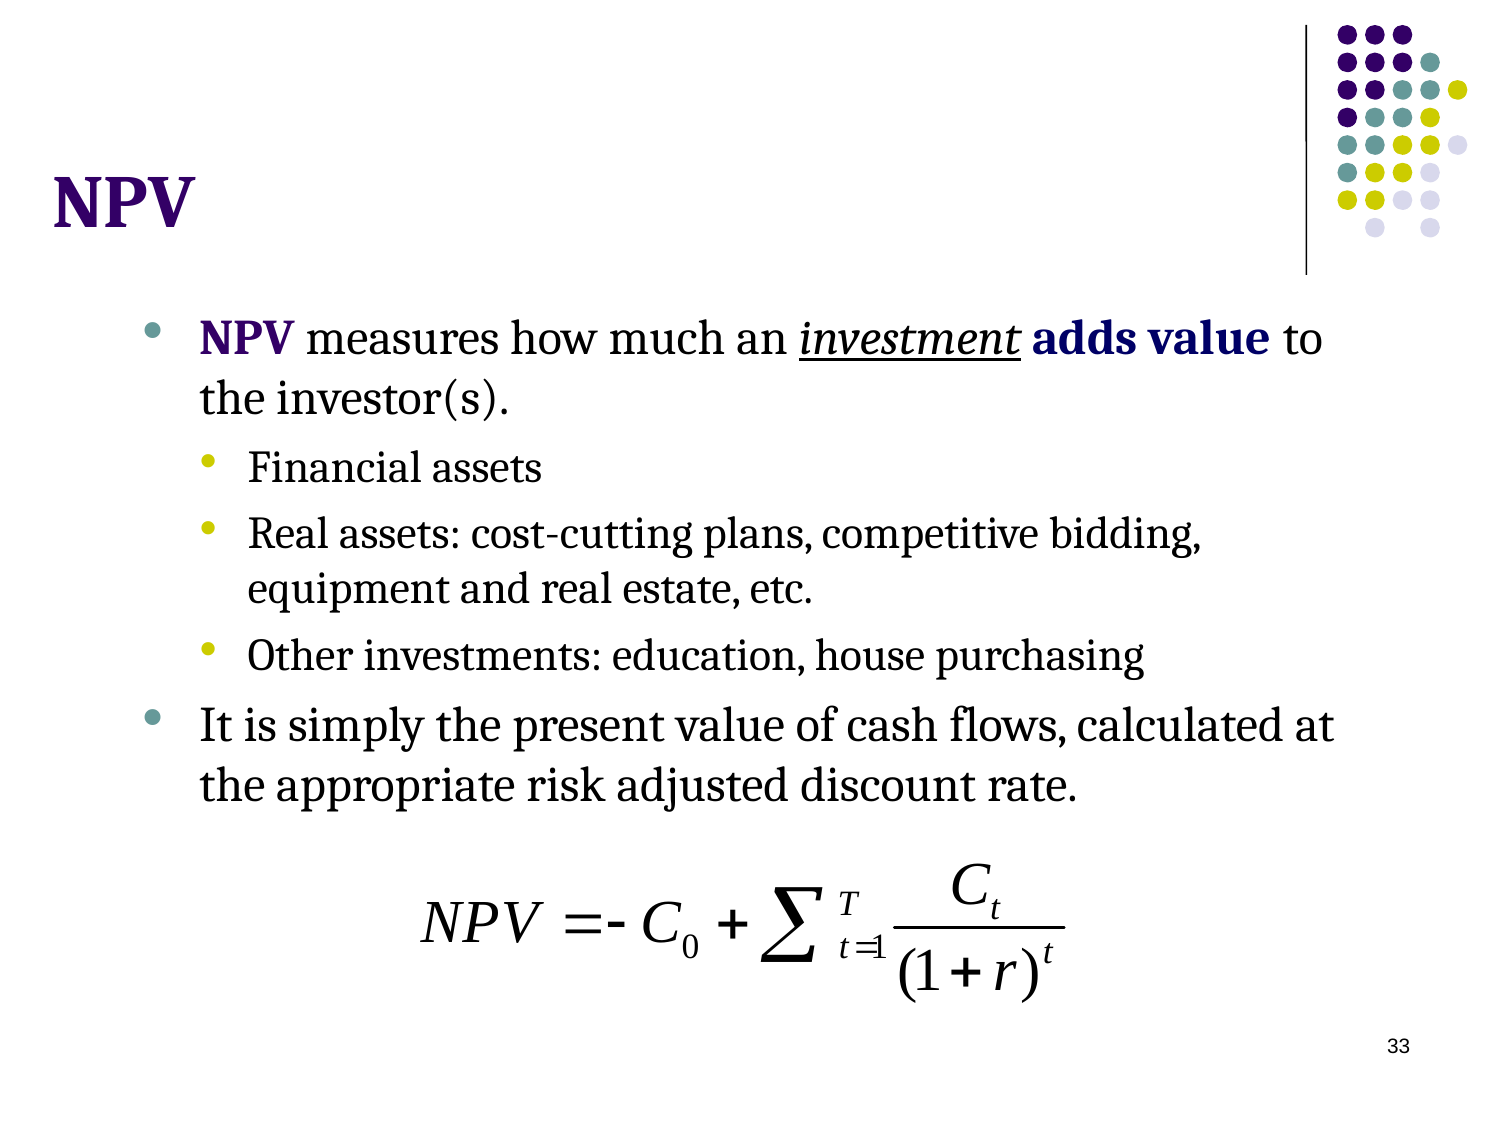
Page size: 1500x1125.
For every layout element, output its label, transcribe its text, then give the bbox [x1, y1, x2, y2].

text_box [408, 845, 1076, 1015]
slide_number 33 [1074, 1024, 1426, 1101]
list NPV measures how much an investment adds value to the investor(s). Financial assets Real assets: cost-cutting plans, competitive bidding, equipment and real estate, etc. Other investments: education, house purchasing It is simply the present value of cash flows, calculated at the appropriate risk adjusted discount rate. [70, 296, 1377, 1026]
title NPV [37, 37, 1301, 251]
